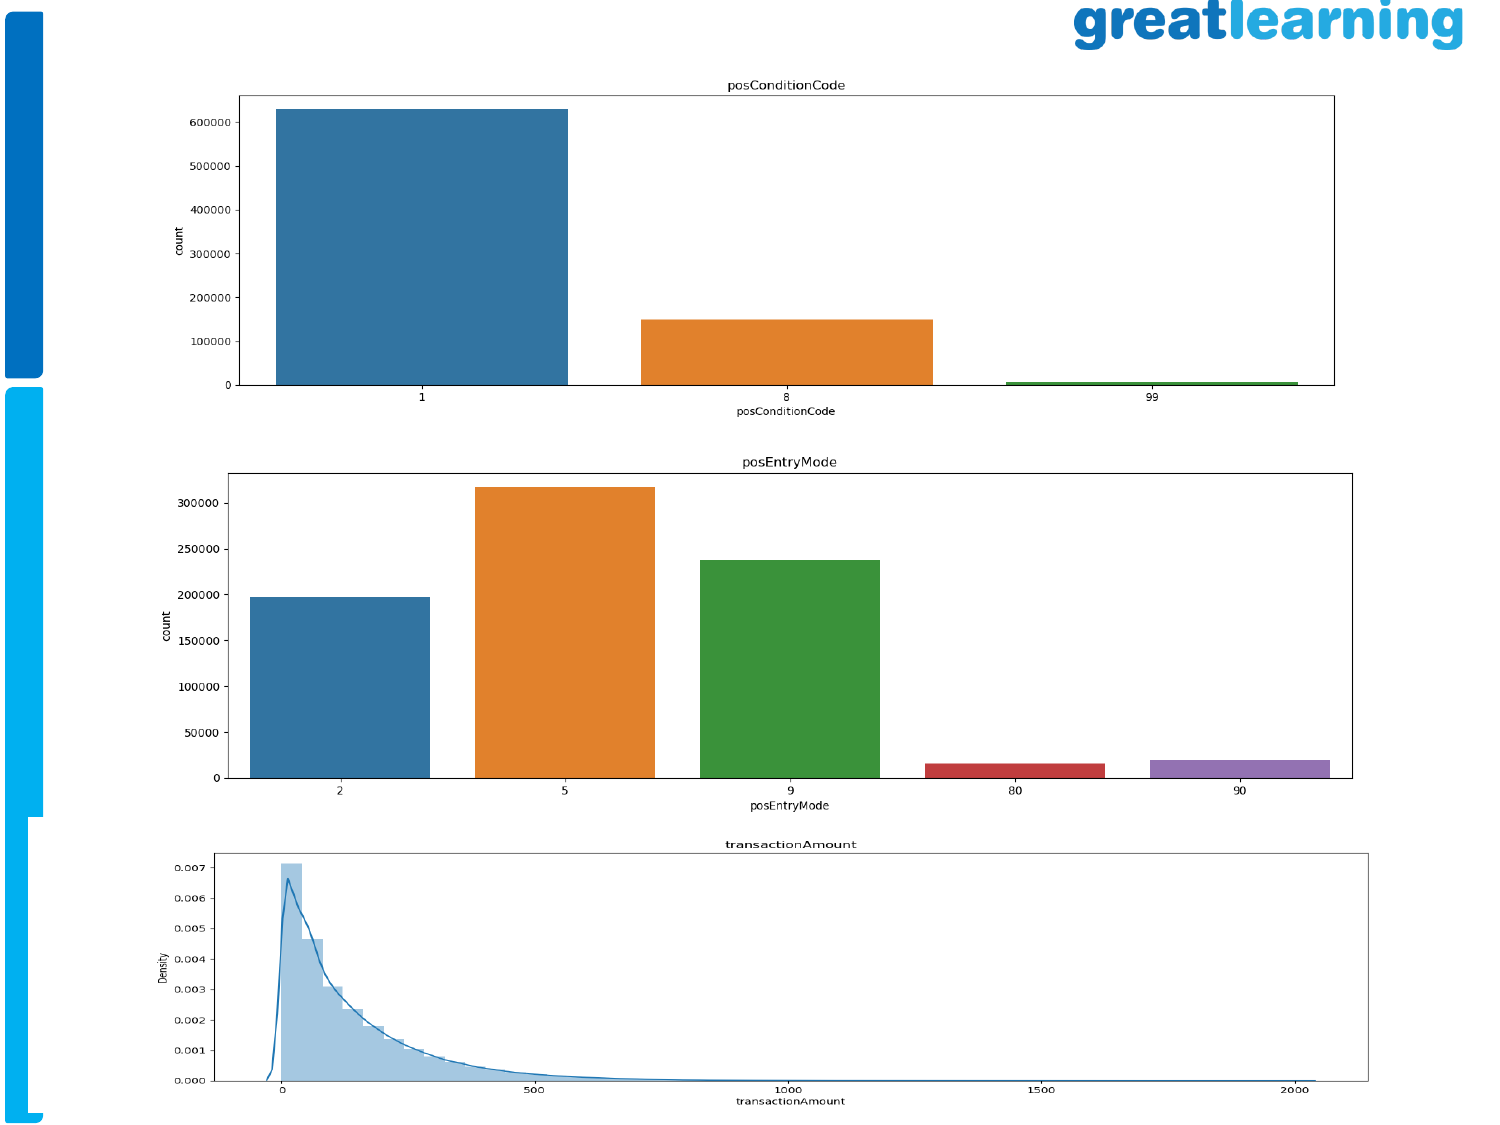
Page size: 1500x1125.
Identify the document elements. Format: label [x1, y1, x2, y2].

list [62, 50, 1476, 423]
picture [1074, 0, 1463, 50]
picture [29, 425, 1500, 1113]
